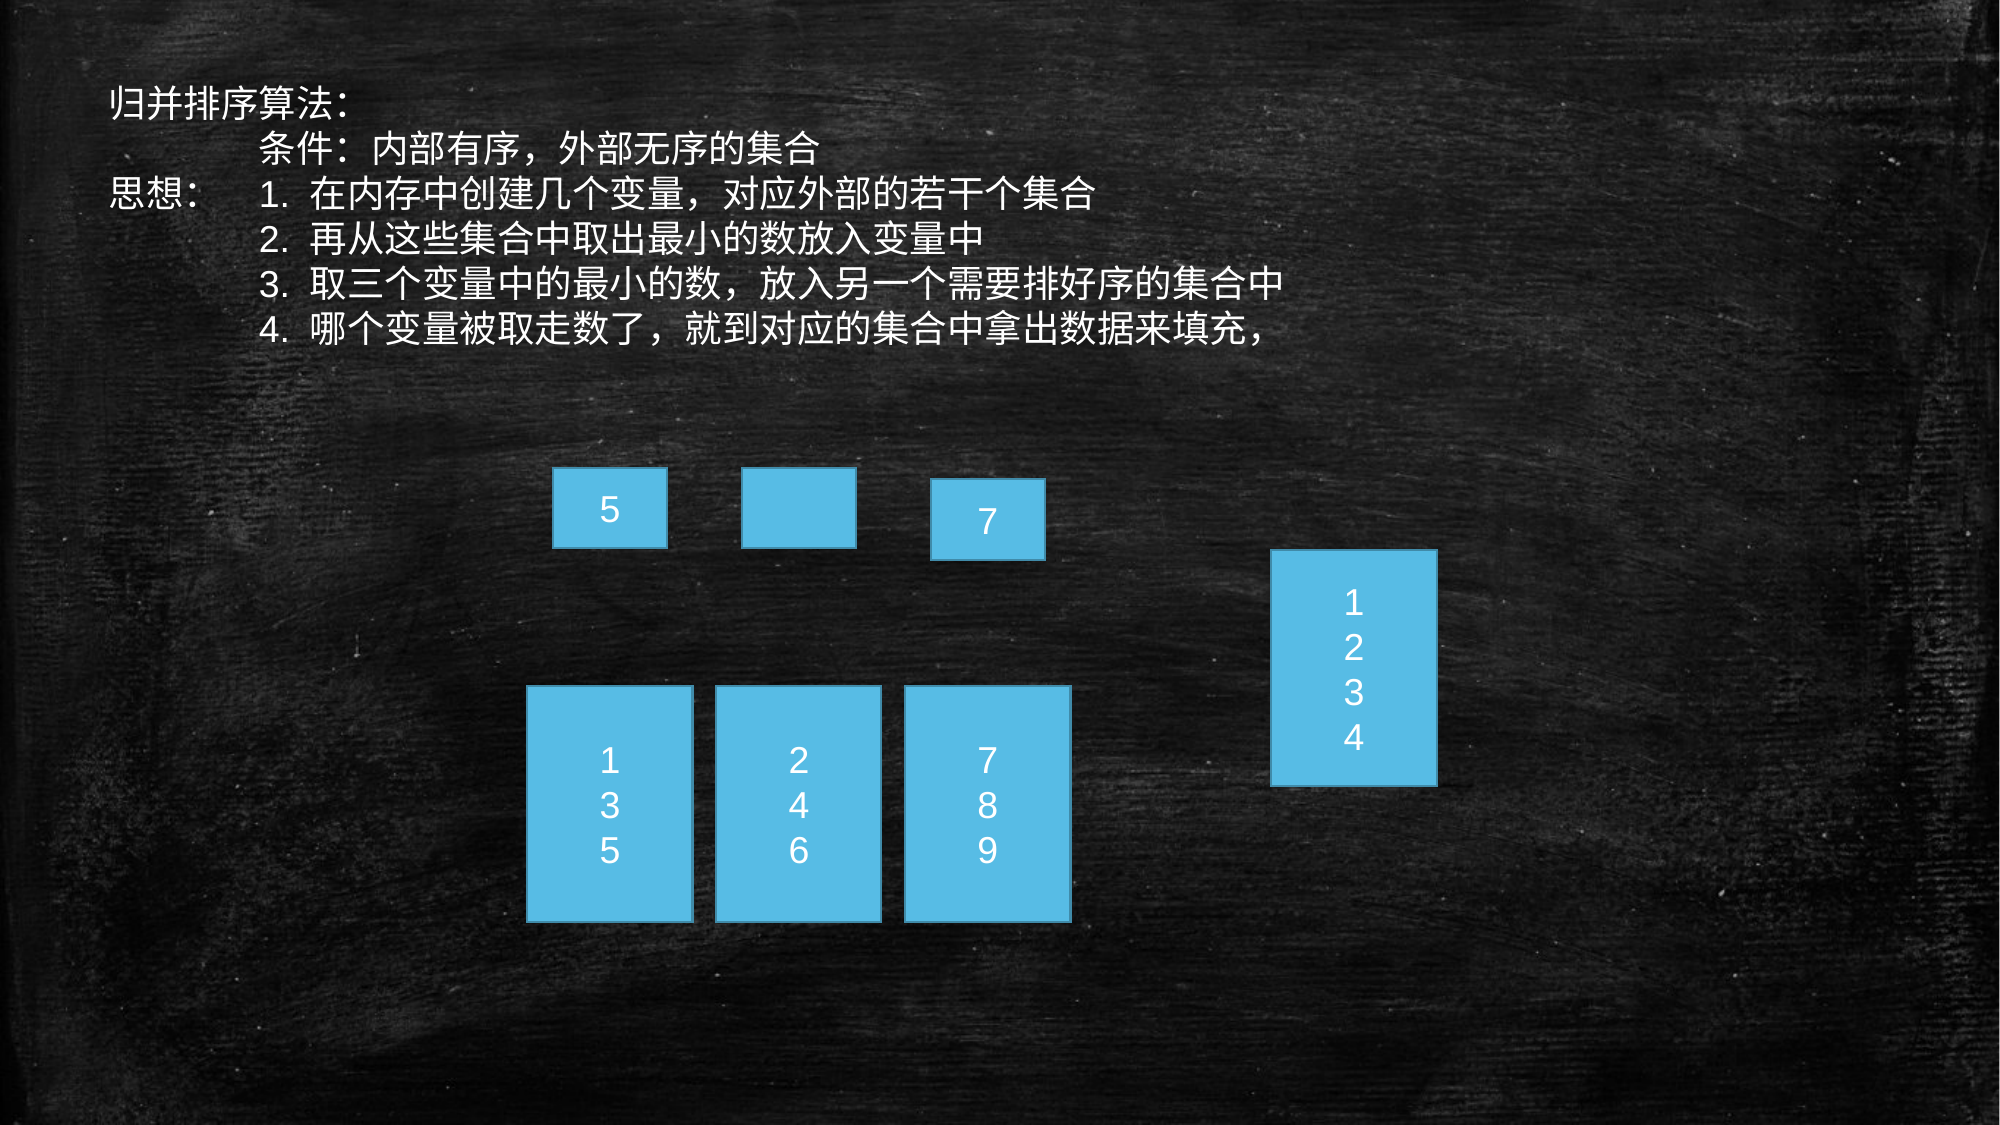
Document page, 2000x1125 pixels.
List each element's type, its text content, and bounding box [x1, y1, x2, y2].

text_box 归并排序算法： 条件：内部有序，外部无序的集合 思想： 1. 在内存中创建几个变量，对应外部的若干个集合 2. 再从这些集合中取出最小的数放入变量中 3. 取三个变量中的最小的数，放入另一个需要排好序的集合中 4. 哪个变量被取走数了，就到对应的集合中拿出数据来填充， [94, 72, 1402, 358]
text_box 7 8 9 [904, 685, 1072, 923]
text_box 1 3 5 [526, 685, 694, 923]
text_box 1 2 3 4 [1270, 549, 1438, 787]
text_box 2 4 6 [715, 685, 882, 923]
text_box [741, 467, 857, 549]
text_box 7 [930, 478, 1046, 561]
text_box 5 [552, 467, 668, 549]
